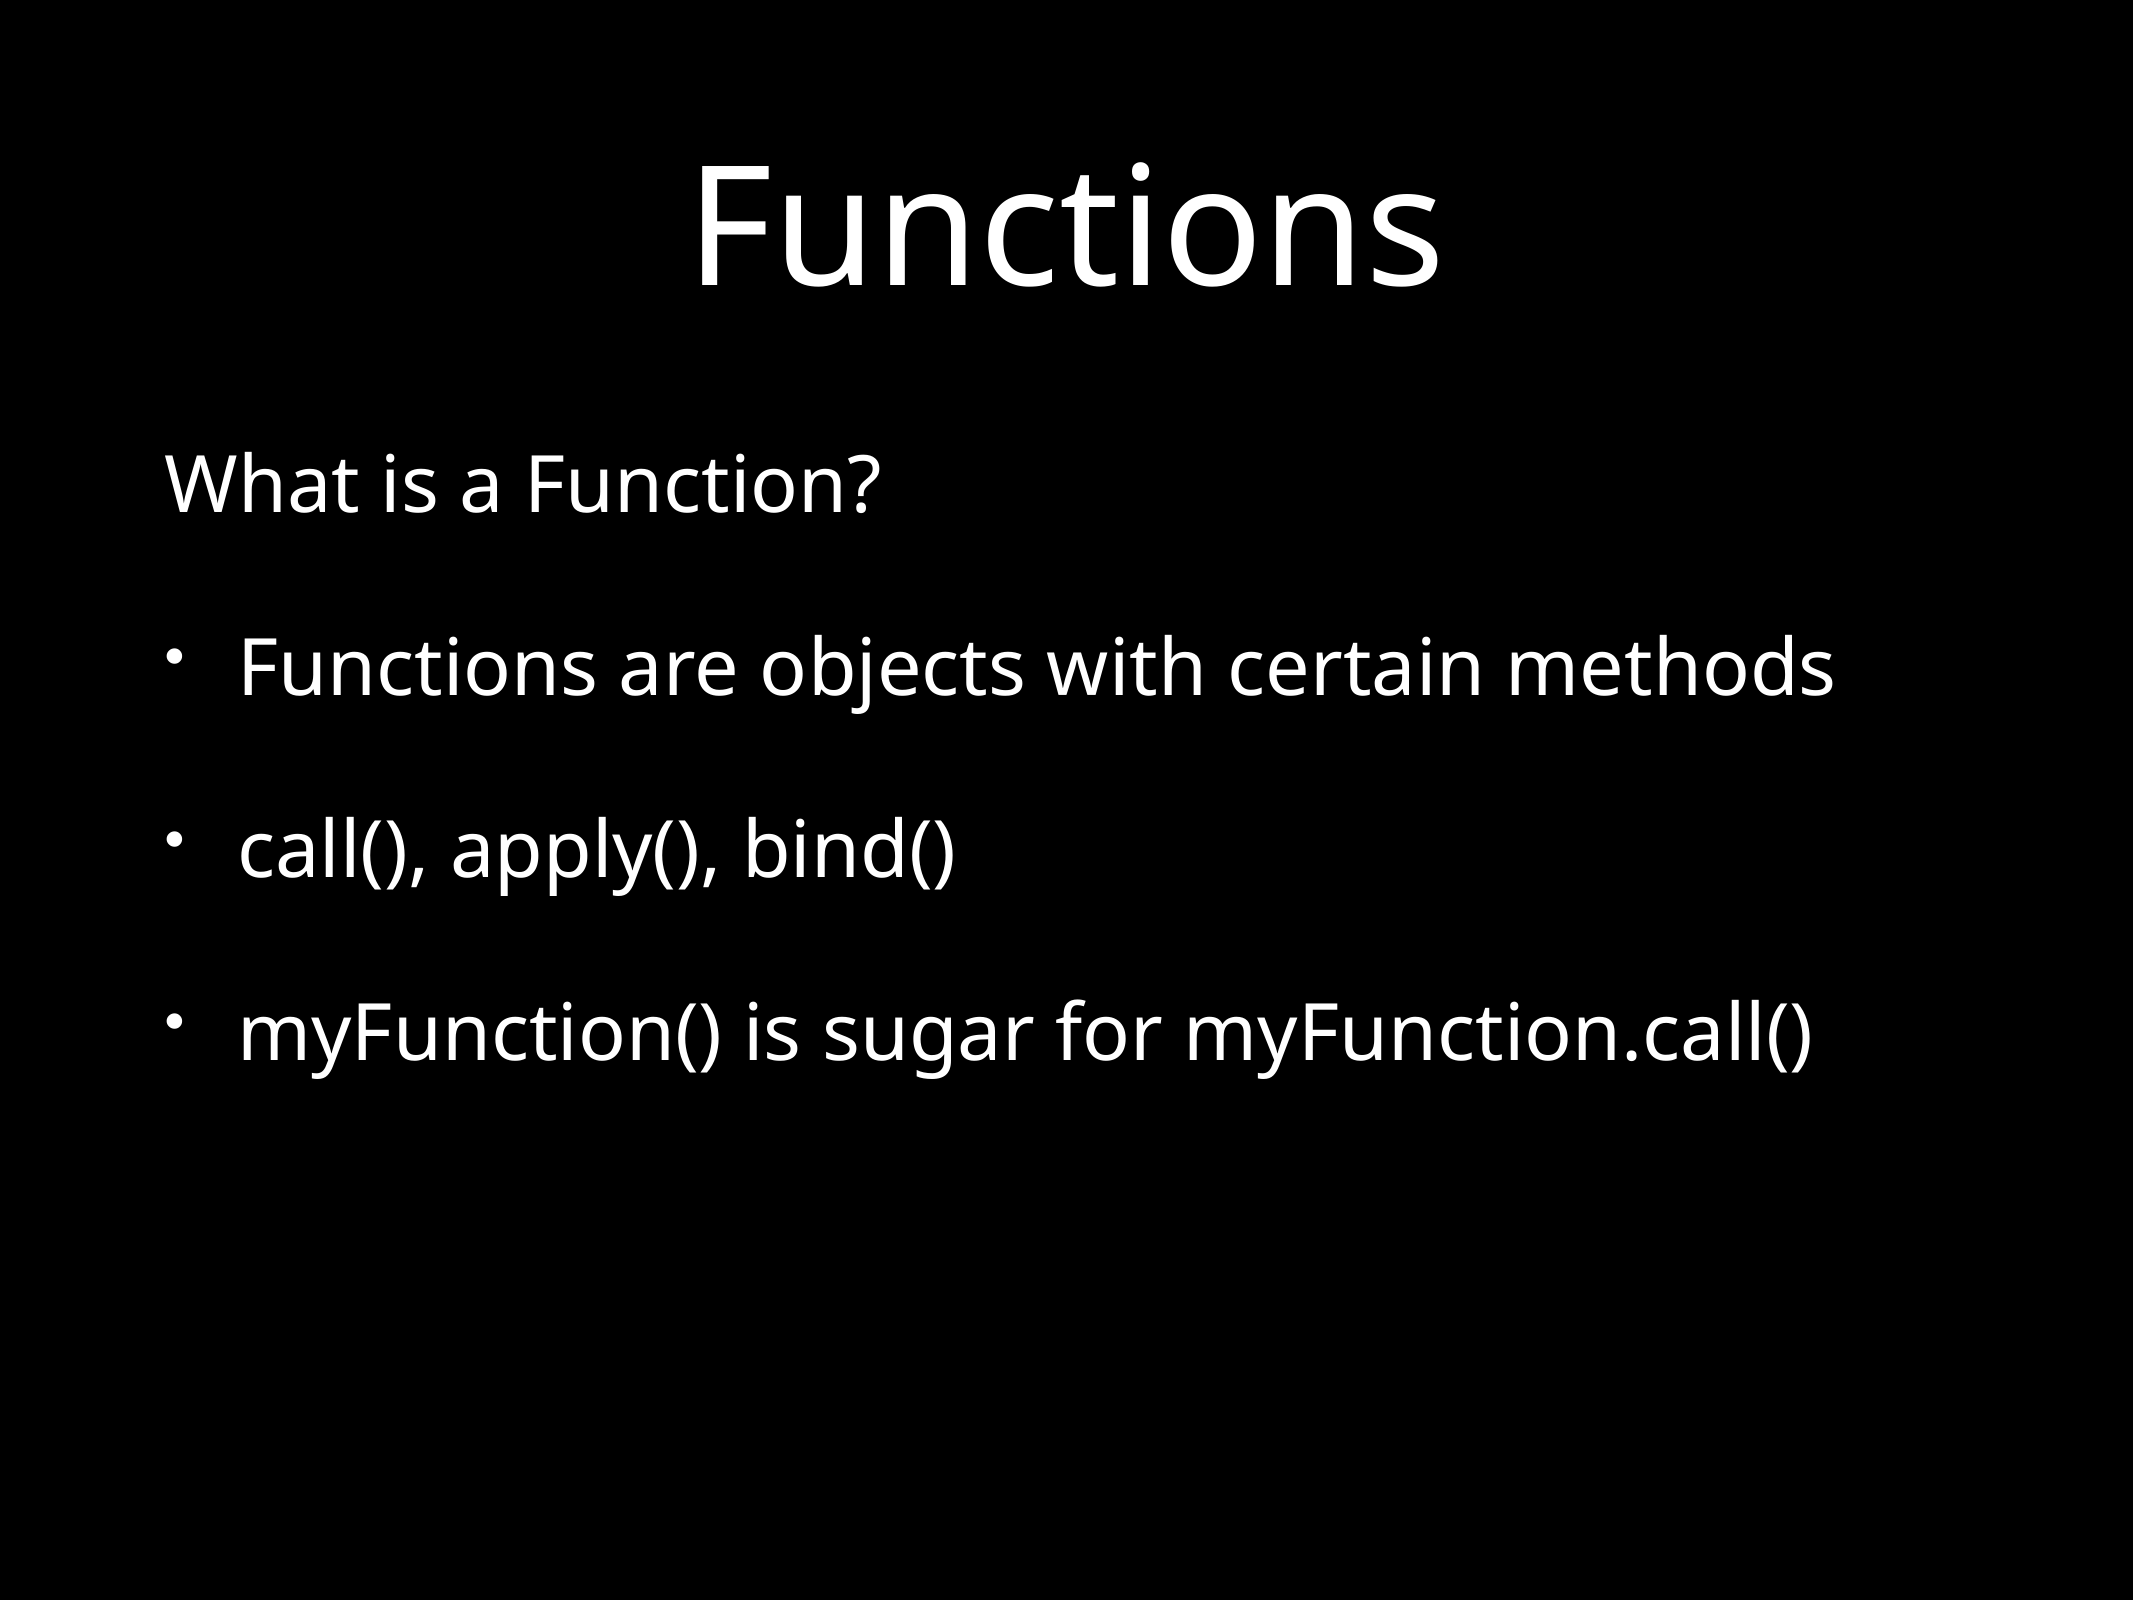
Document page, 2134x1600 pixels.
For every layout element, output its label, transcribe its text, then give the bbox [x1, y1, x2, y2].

list What is a Function? Functions are objects with certain methods call(), apply(), bind() myFunction() is sugar for myFunction.call() [155, 424, 1978, 1457]
title Functions [155, 41, 1978, 397]
